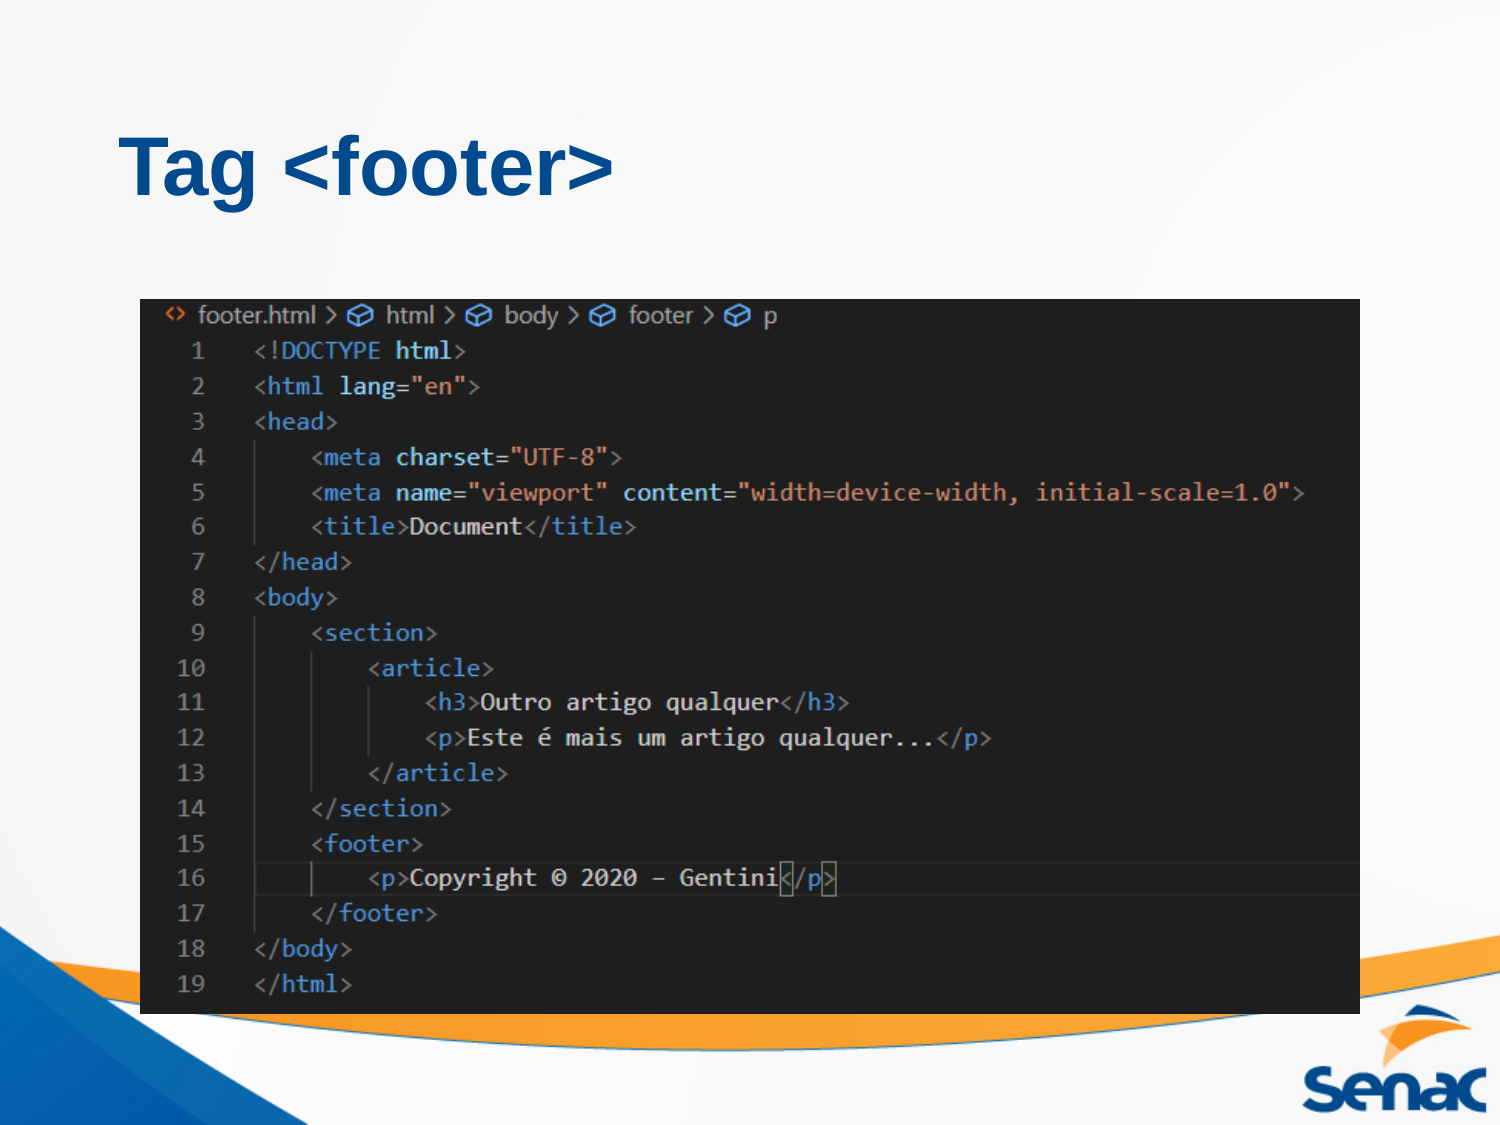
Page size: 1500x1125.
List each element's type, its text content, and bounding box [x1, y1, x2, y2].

title Tag <footer> [103, 59, 1397, 278]
picture [0, 0, 1500, 1125]
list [139, 299, 1360, 1014]
